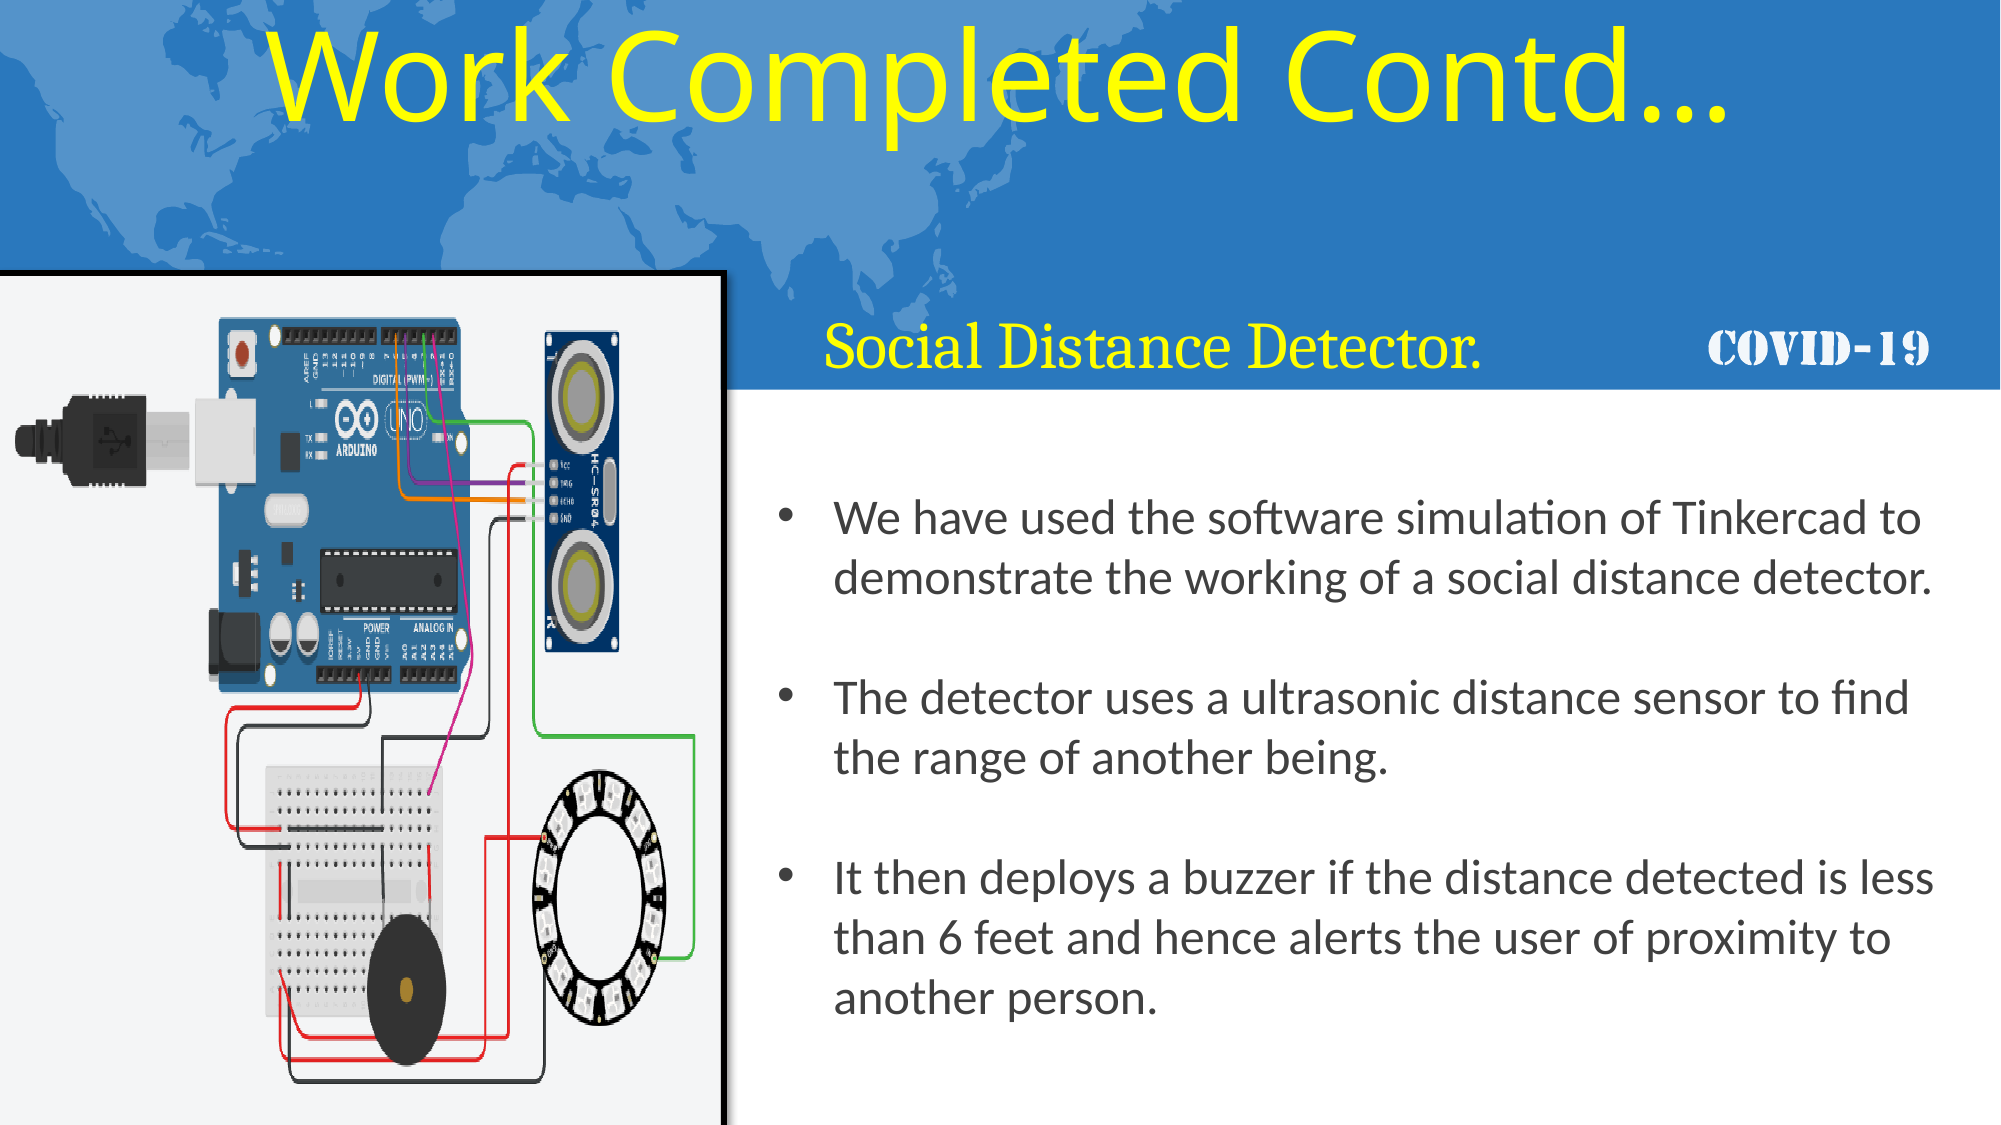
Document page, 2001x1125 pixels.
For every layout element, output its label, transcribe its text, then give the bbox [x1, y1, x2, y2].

list Work Completed Contd… [0, 0, 2000, 162]
picture [0, 276, 721, 1125]
text_box We have used the software simulation of Tinkercad to demonstrate the working of a social distance detector. The detector uses a ultrasonic distance sensor to find the range of another being. It then deploys a buzzer if the distance detected is less than 6 feet and hence alerts the user of proximity to another person. [762, 477, 1950, 1032]
text_box Social Distance Detector. [737, 294, 1641, 389]
